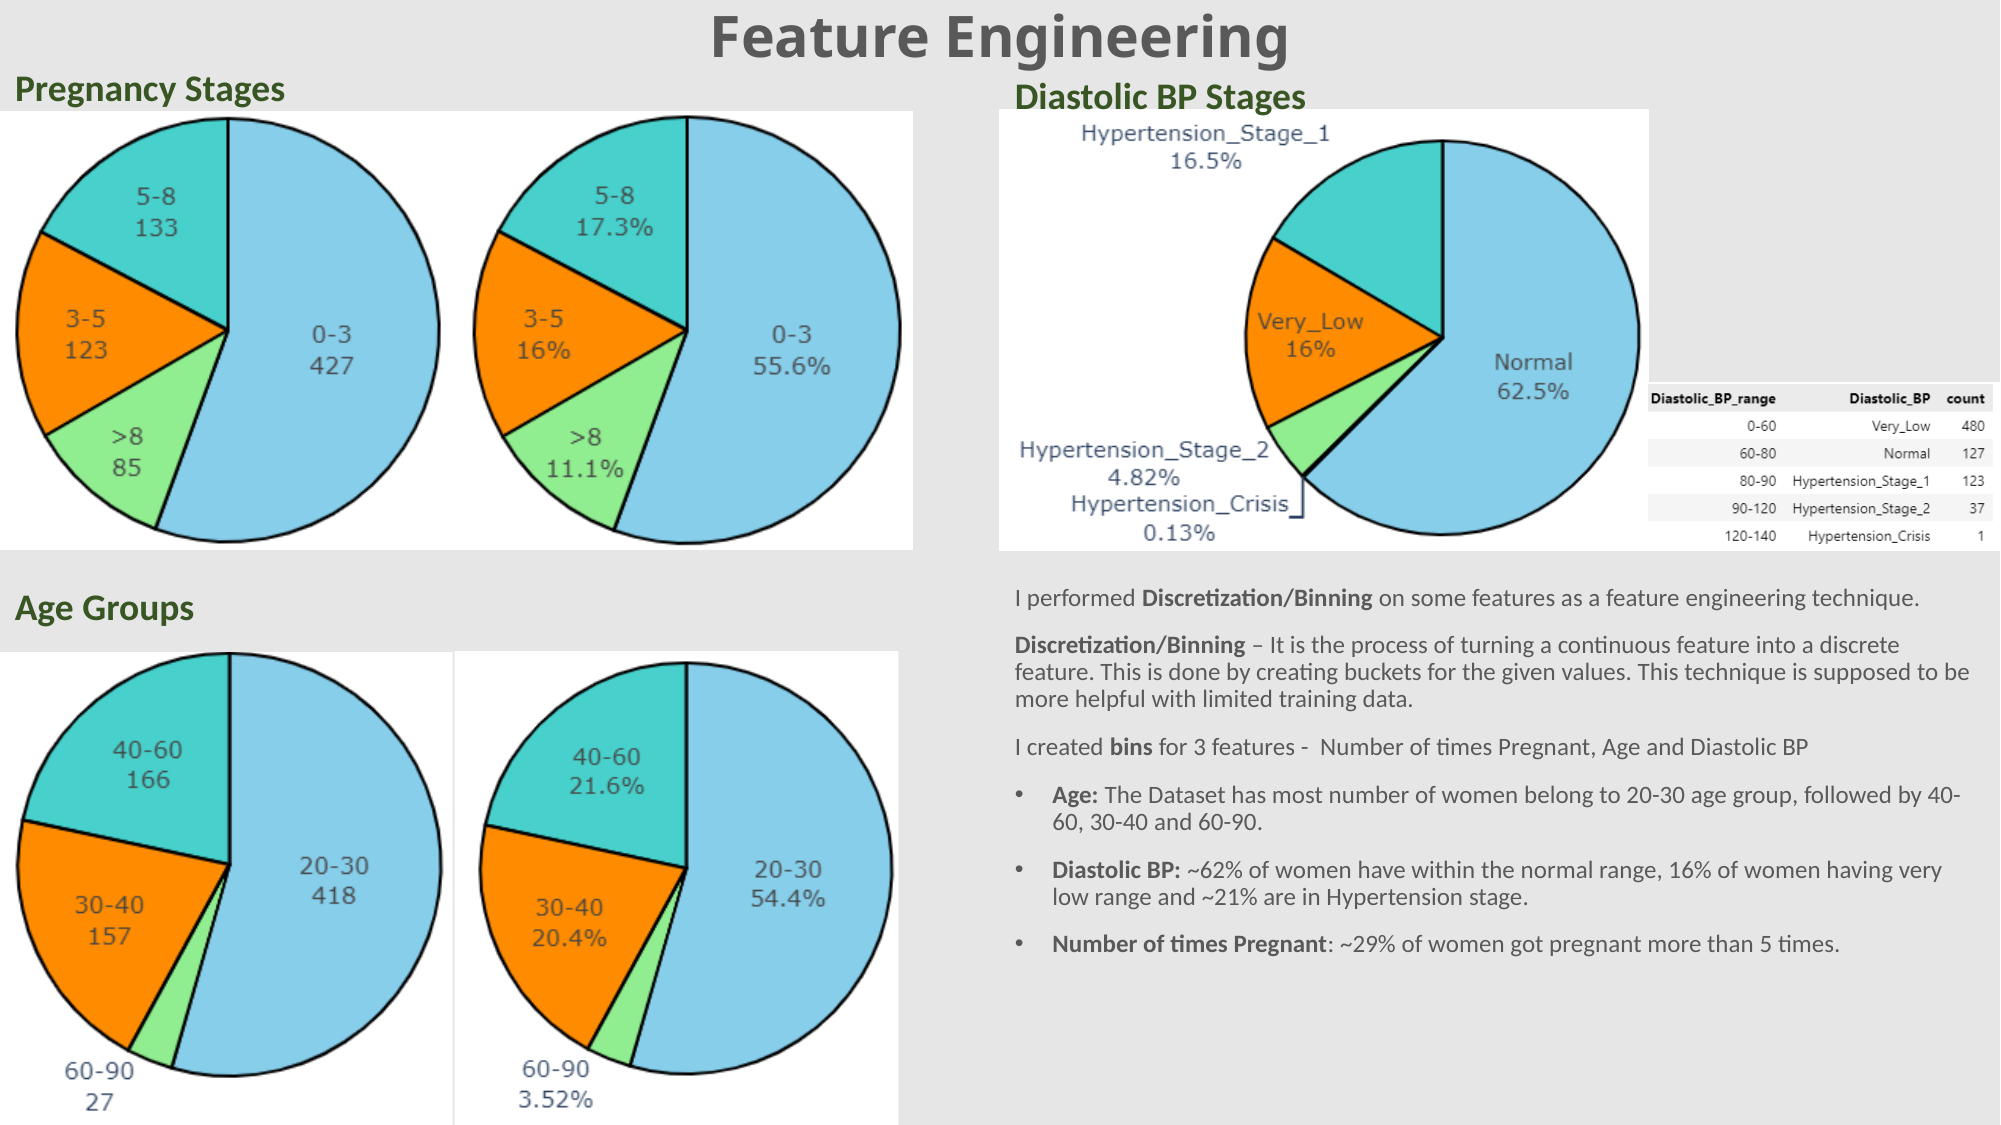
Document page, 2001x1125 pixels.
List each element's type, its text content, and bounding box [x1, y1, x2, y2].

picture [454, 651, 899, 1125]
title Feature Engineering [0, 0, 2000, 78]
picture [0, 111, 913, 550]
list I performed Discretization/Binning on some features as a feature engineering technique. Discretization/Binning – It is the process of turning a continuous feature into a discrete feature. This is done by creating buckets for the given values. This technique is supposed to be more helpful with limited training data. I created bins for 3 features - Number of times Pregnant, Age and Diastolic BP Age: The Dataset has most number of women belong to 20-30 age group, followed by 40-60, 30-40 and 60-90. Diastolic BP: ~62% of women have within the normal range, 16% of women having very low range and ~21% are in Hypertension stage. Number of times Pregnant: ~29% of women got pregnant more than 5 times. [999, 577, 2000, 1125]
text_box Age Groups [0, 575, 244, 636]
text_box Pregnancy Stages [0, 56, 455, 111]
picture [0, 652, 453, 1125]
text_box Diastolic BP Stages [999, 64, 1381, 109]
picture [999, 109, 2000, 551]
